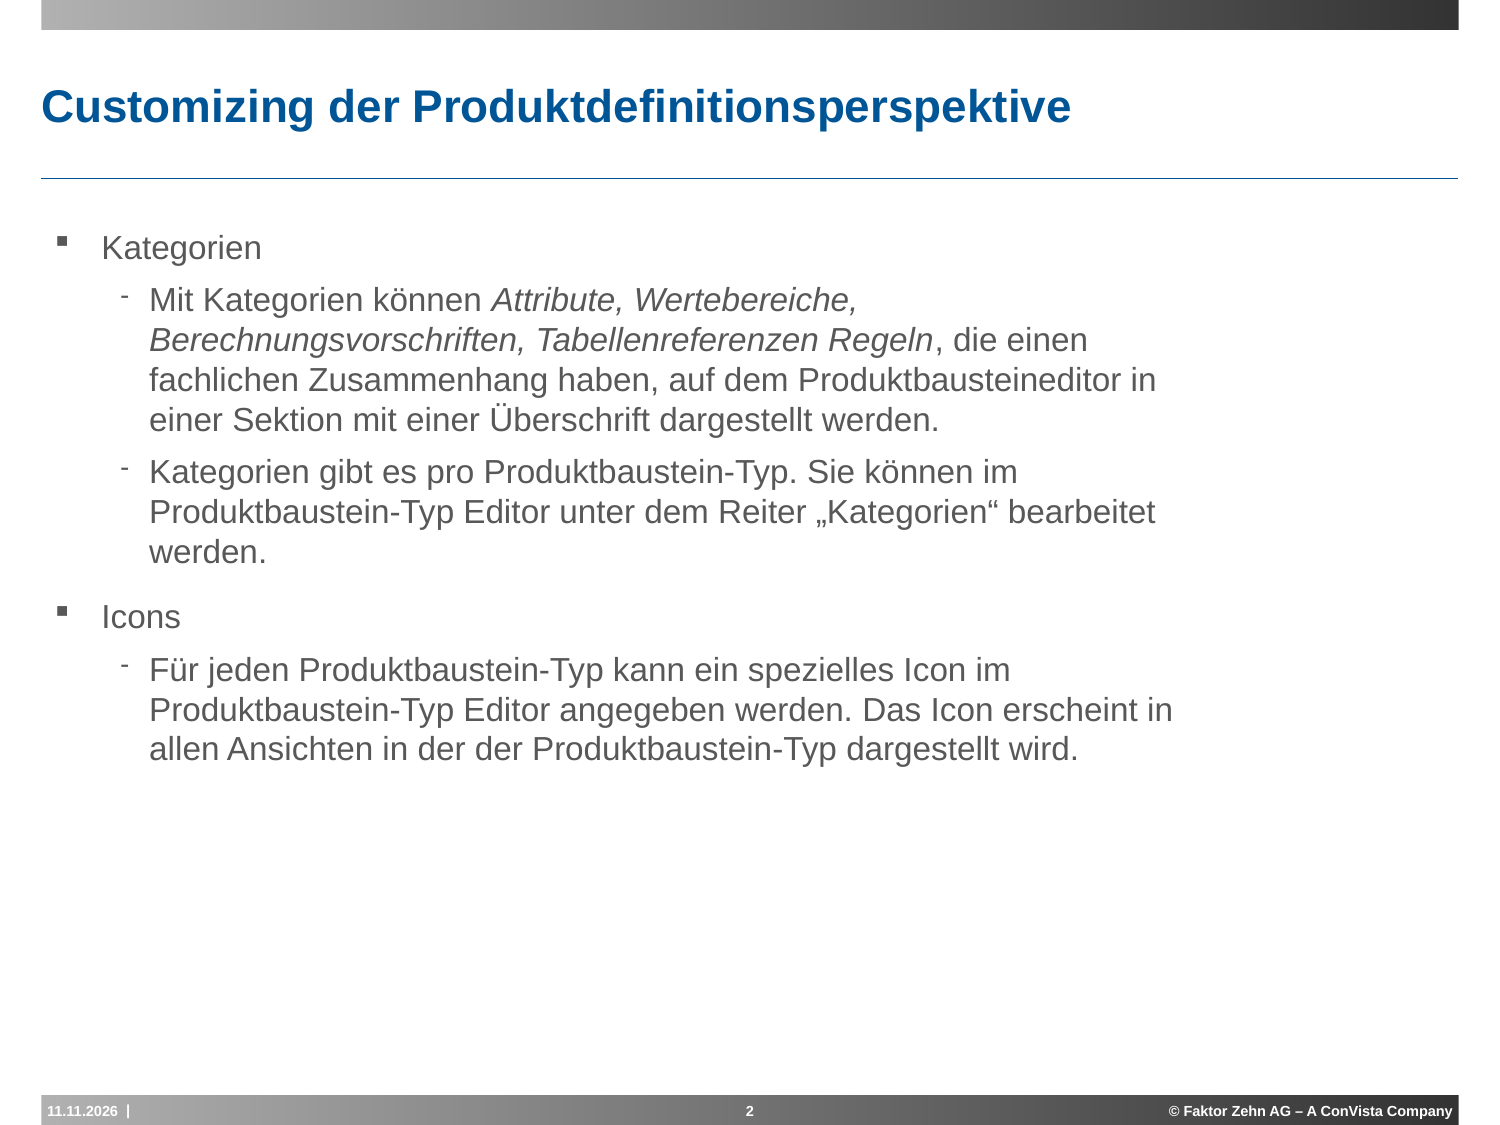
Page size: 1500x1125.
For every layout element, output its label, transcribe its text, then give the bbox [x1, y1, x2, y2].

picture [142, 1095, 717, 1125]
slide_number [41, 1095, 142, 1125]
picture [783, 1095, 1459, 1125]
slide_number 2 [717, 1095, 783, 1125]
picture [41, 0, 1459, 29]
list Kategorien Mit Kategorien können Attribute, Wertebereiche, Berechnungsvorschriften, Tabellenreferenzen Regeln, die einen fachlichen Zusammenhang haben, auf dem Produktbausteineditor in einer Sektion mit einer Überschrift dargestellt werden. Kategorien gibt es pro Produktbaustein-Typ. Sie können im Produktbaustein-Typ Editor unter dem Reiter „Kategorien“ bearbeitet werden. Icons Für jeden Produktbaustein-Typ kann ein spezielles Icon im Produktbaustein-Typ Editor angegeben werden. Das Icon erscheint in allen Ansichten in der der Produktbaustein-Typ dargestellt wird. [41, 225, 1236, 923]
title Customizing der Produktdefinitionsperspektive [41, 29, 1459, 178]
